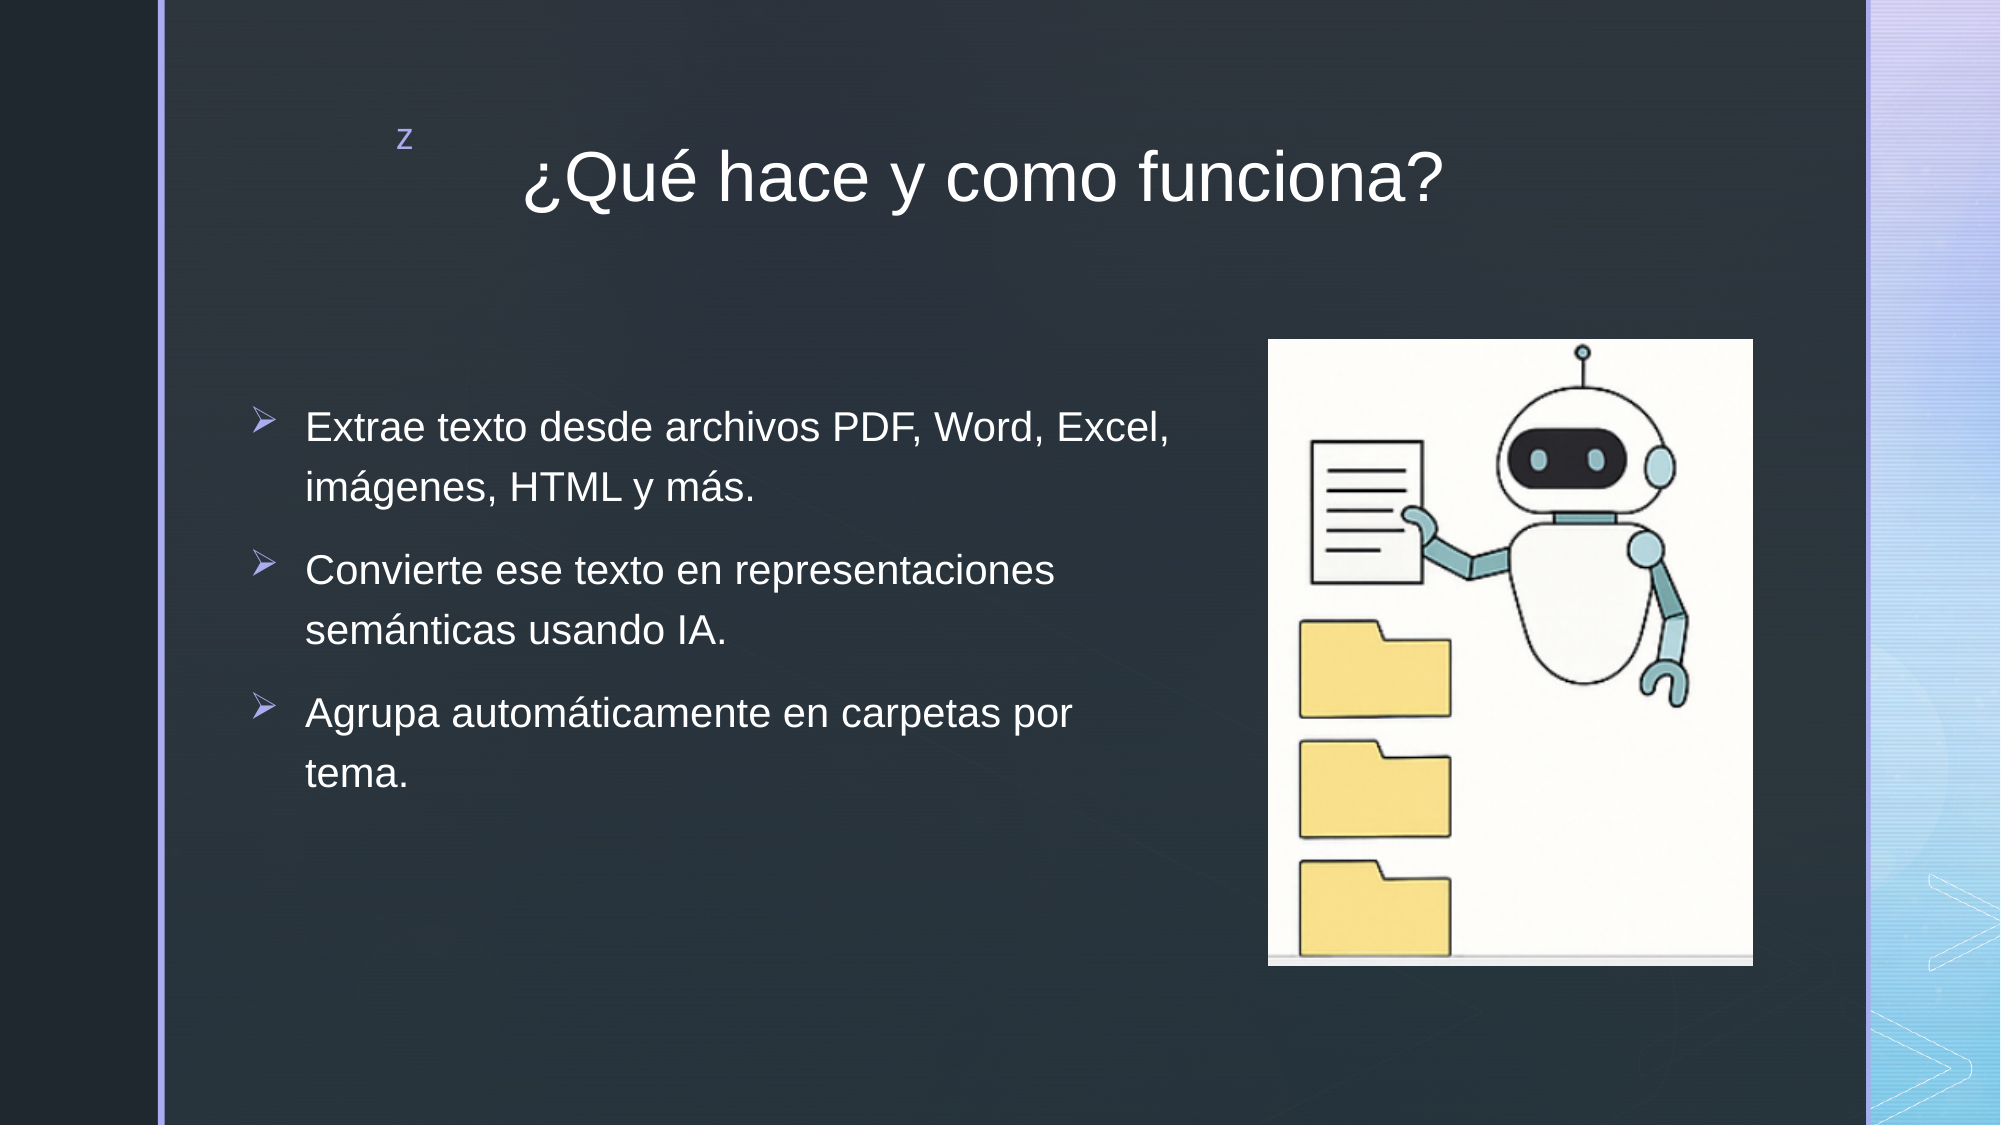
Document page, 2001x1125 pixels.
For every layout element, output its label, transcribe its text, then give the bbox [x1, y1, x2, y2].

picture [1871, 0, 2001, 1125]
list Extrae texto desde archivos PDF, Word, Excel, imágenes, HTML y más. Convierte ese texto en representaciones semánticas usando IA. Agrupa automáticamente en carpetas por tema. [233, 265, 1200, 922]
picture [1268, 339, 1753, 966]
title ¿Qué hace y como funciona? [233, 132, 1734, 310]
